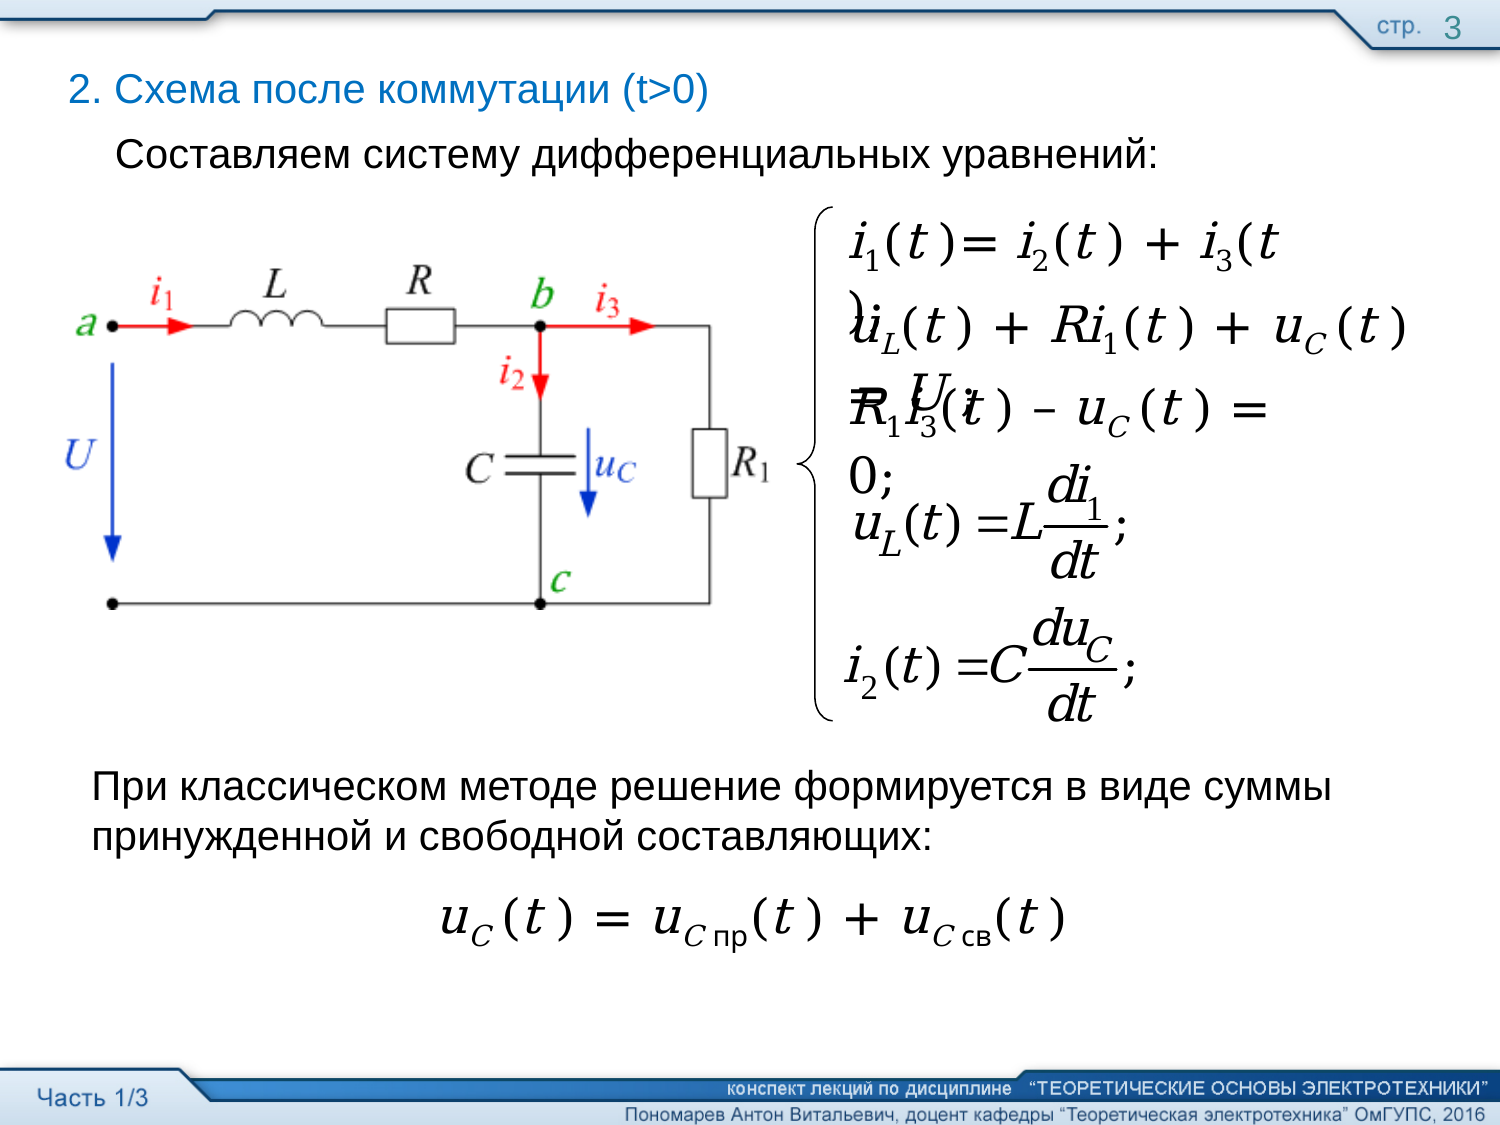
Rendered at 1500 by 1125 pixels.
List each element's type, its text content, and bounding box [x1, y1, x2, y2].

text_box i1(t )= i2(t ) + i3(t ); [832, 201, 1306, 284]
text_box 2. Схема после коммутации (t>0) [53, 54, 750, 120]
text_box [840, 594, 1138, 729]
picture [0, 0, 1500, 1125]
text_box [796, 206, 833, 722]
text_box Составляем систему дифференциальных уравнений: [100, 119, 1187, 185]
text_box uL(t ) + Ri1(t ) + uC (t ) = U ; [833, 284, 1477, 428]
text_box R1i3(t ) – uC (t ) = 0; [833, 367, 1294, 511]
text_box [850, 453, 1128, 586]
text_box При классическом методе решение формируется в виде суммы принужденной и свободной составляющих: uC (t ) = uC пр(t ) + uC св(t ) [76, 751, 1430, 960]
text_box 3 [1417, 0, 1500, 46]
